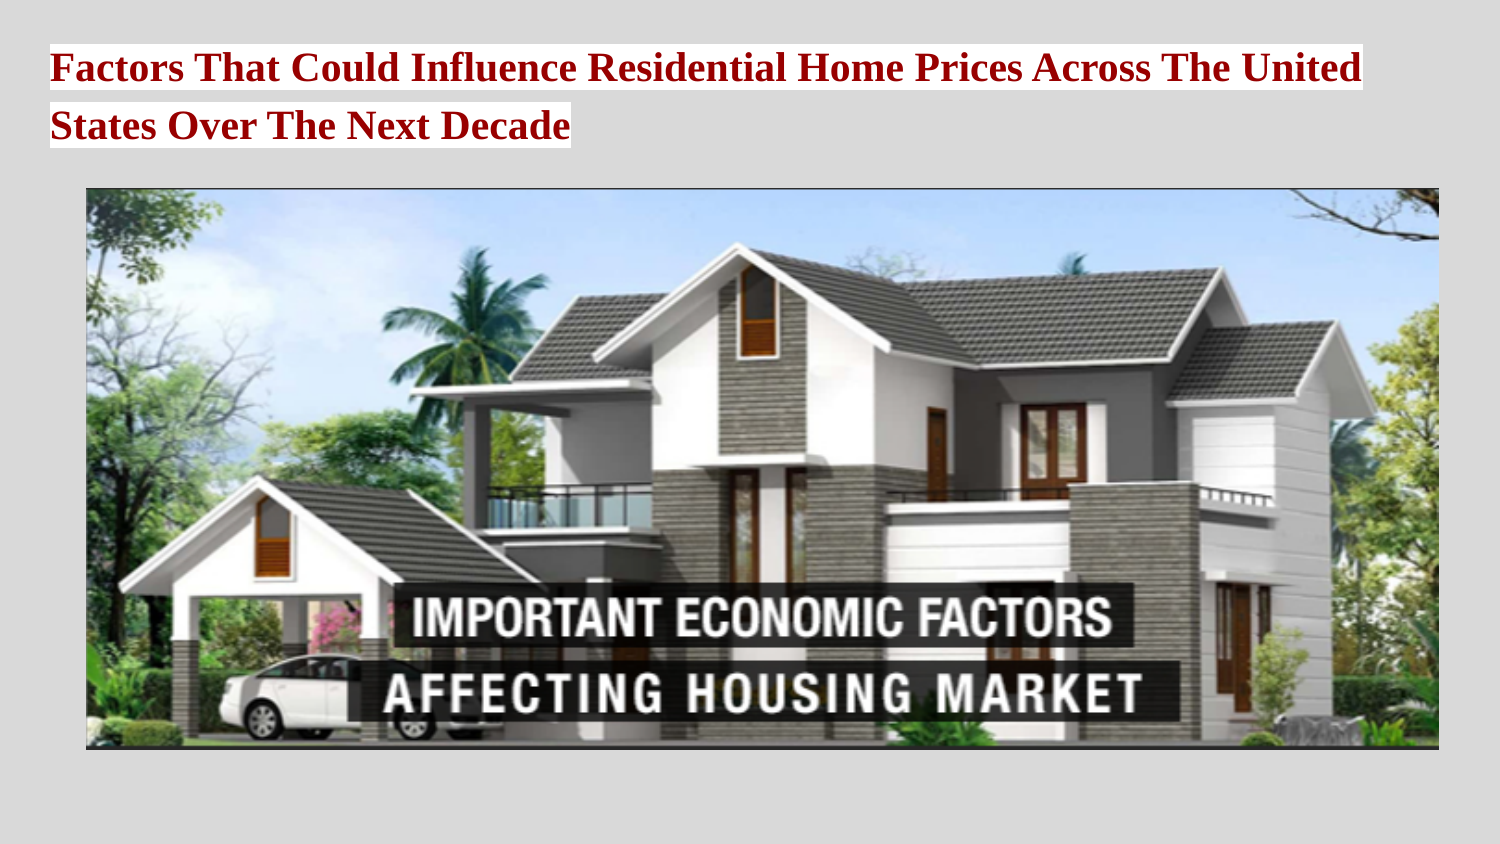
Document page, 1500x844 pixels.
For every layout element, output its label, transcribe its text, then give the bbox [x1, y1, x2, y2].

title Factors That Could Influence Residential Home Prices Across The United States Over The Next Decade [34, 17, 1433, 151]
picture [86, 188, 1439, 750]
